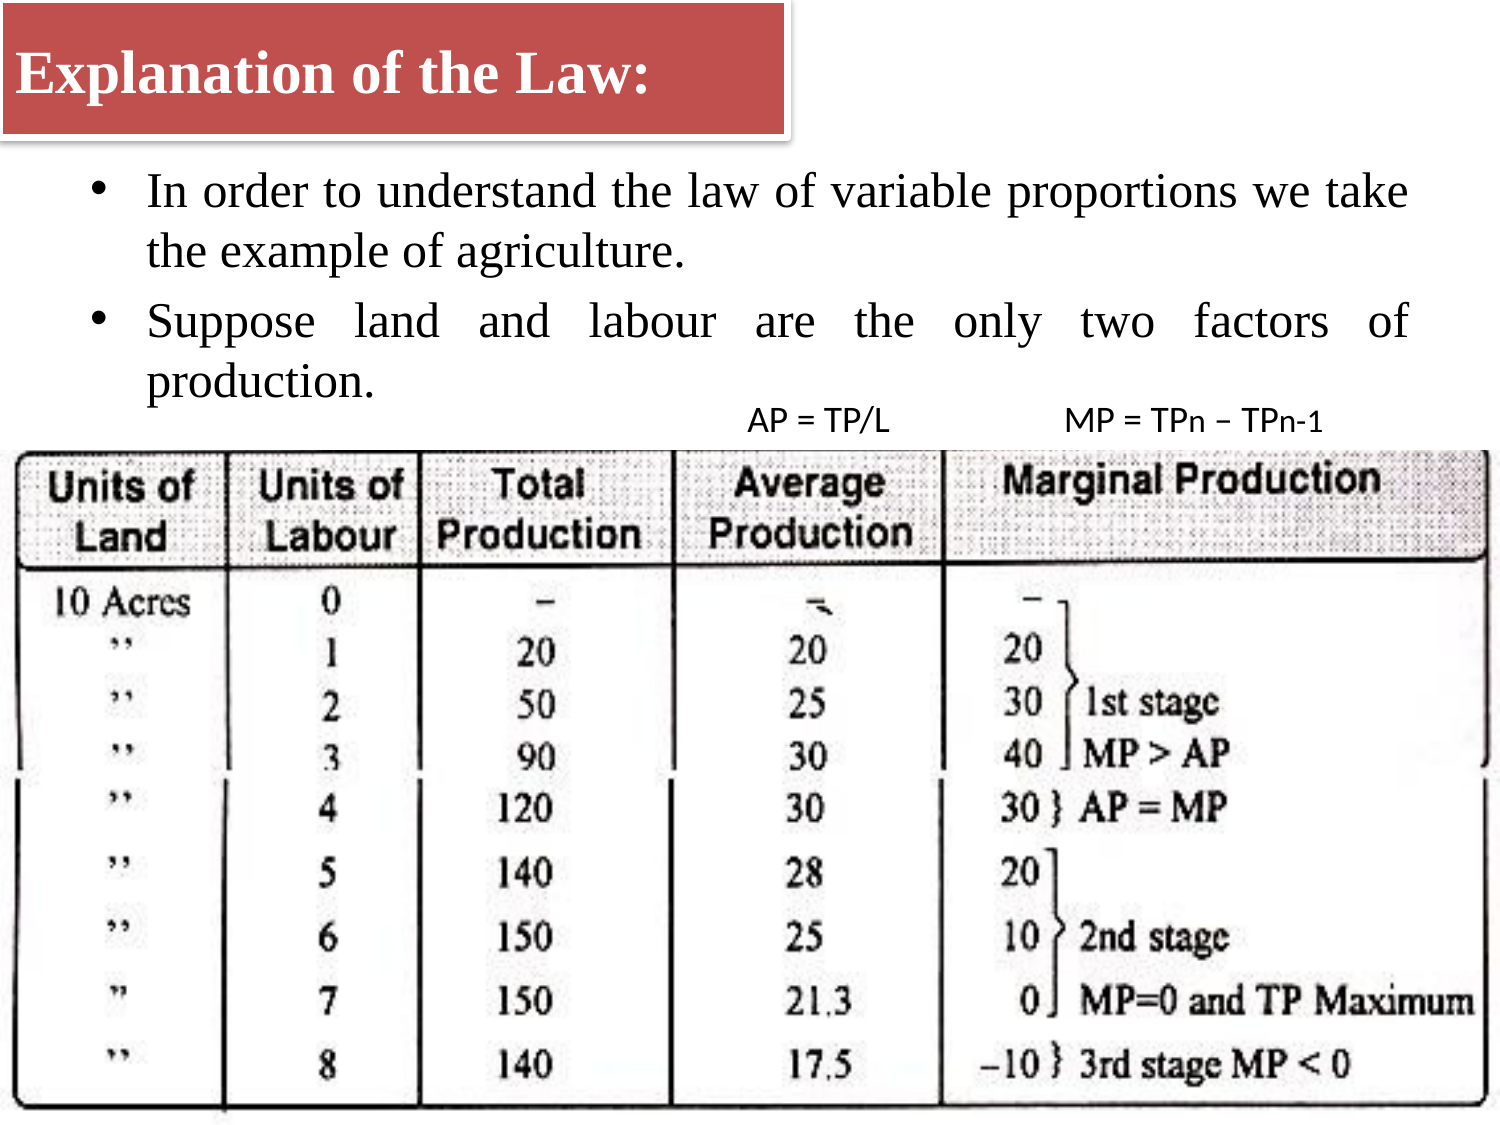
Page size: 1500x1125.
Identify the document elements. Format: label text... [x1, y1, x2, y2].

text_box AP = TP/L [712, 387, 925, 448]
text_box MP = TPn – TPn-1 [1012, 387, 1375, 448]
picture [0, 449, 1500, 1125]
title Explanation of the Law: [0, 0, 791, 141]
list In order to understand the law of variable proportions we take the example of agriculture. Suppose land and labour are the only two factors of production. [75, 149, 1425, 448]
